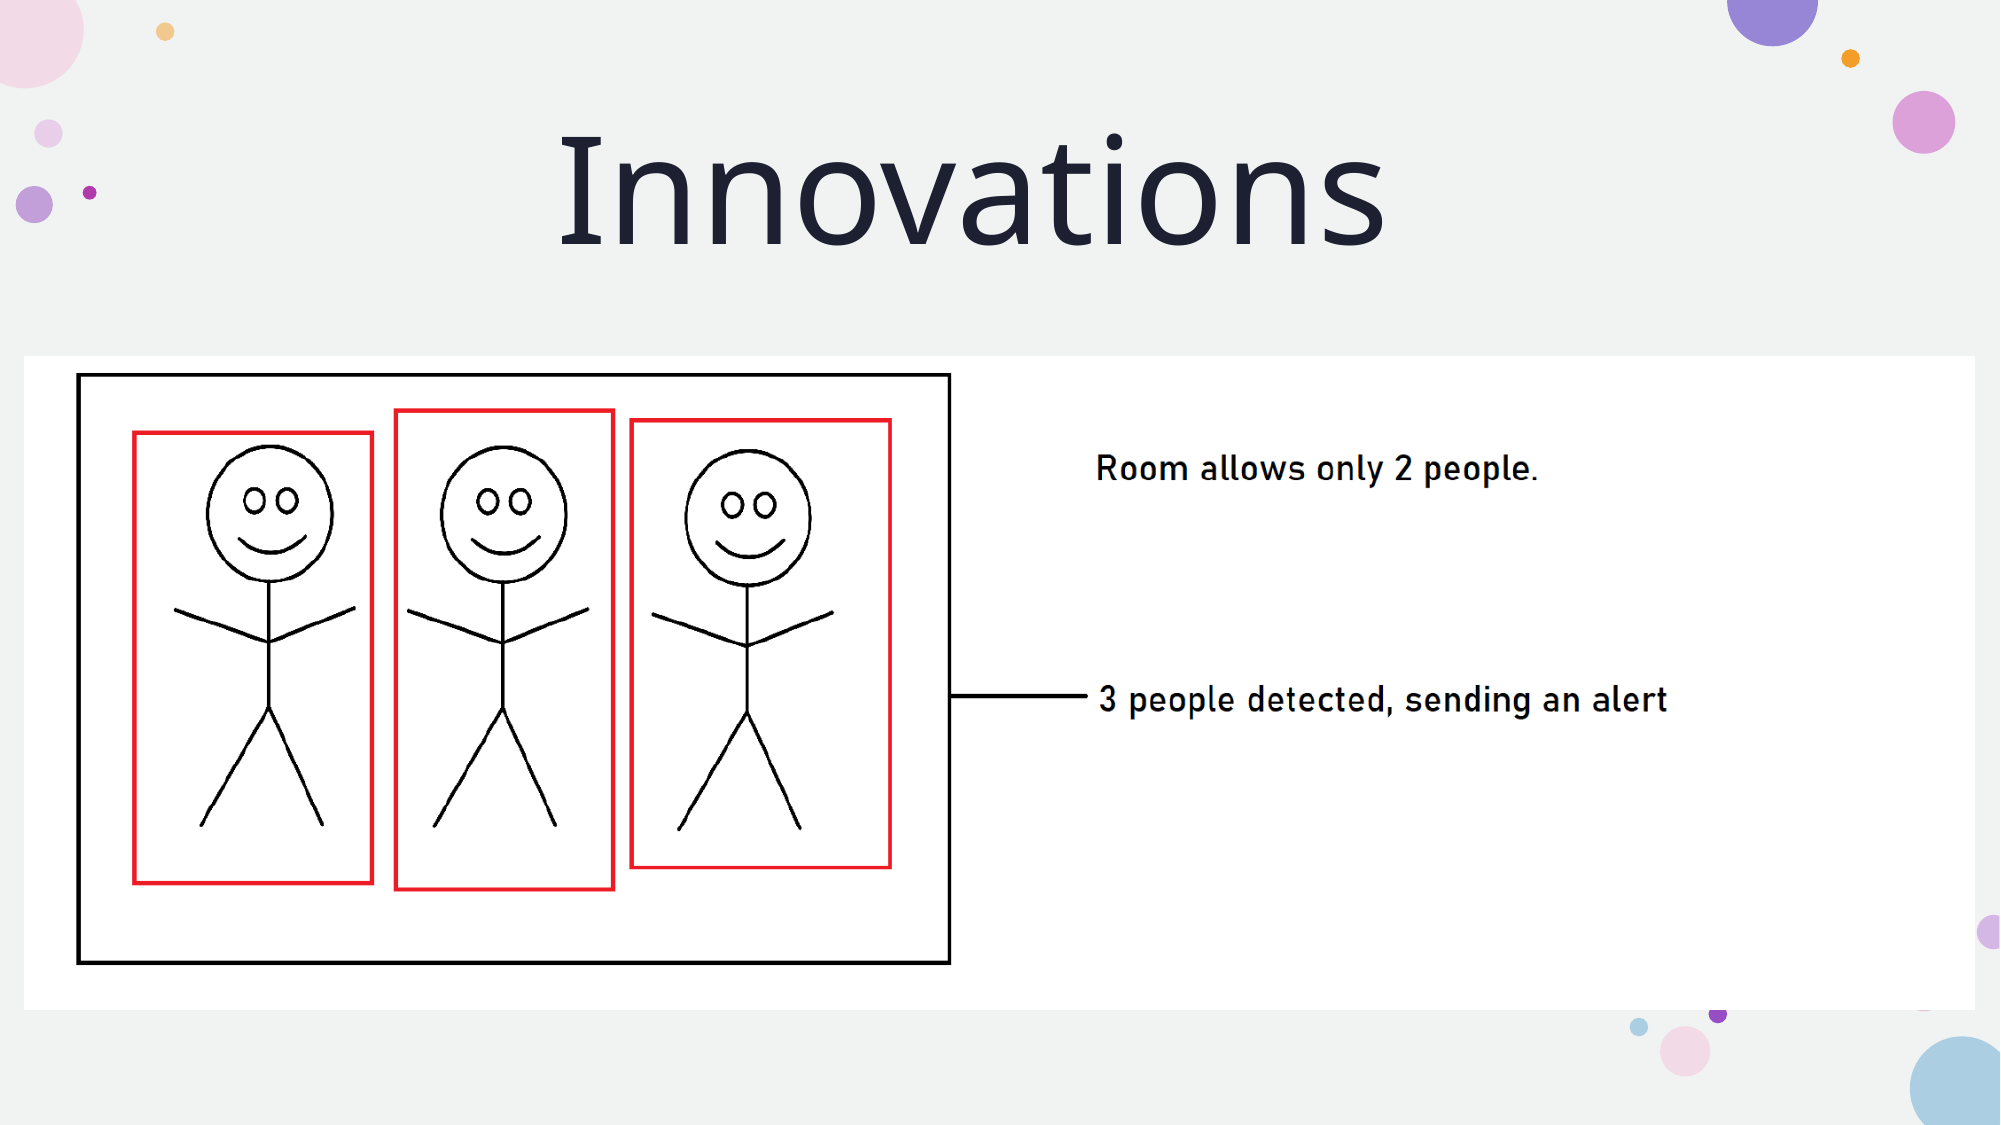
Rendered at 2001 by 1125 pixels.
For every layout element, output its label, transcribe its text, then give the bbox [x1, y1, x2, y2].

title Innovations [109, 59, 1877, 332]
picture [24, 356, 1976, 1011]
